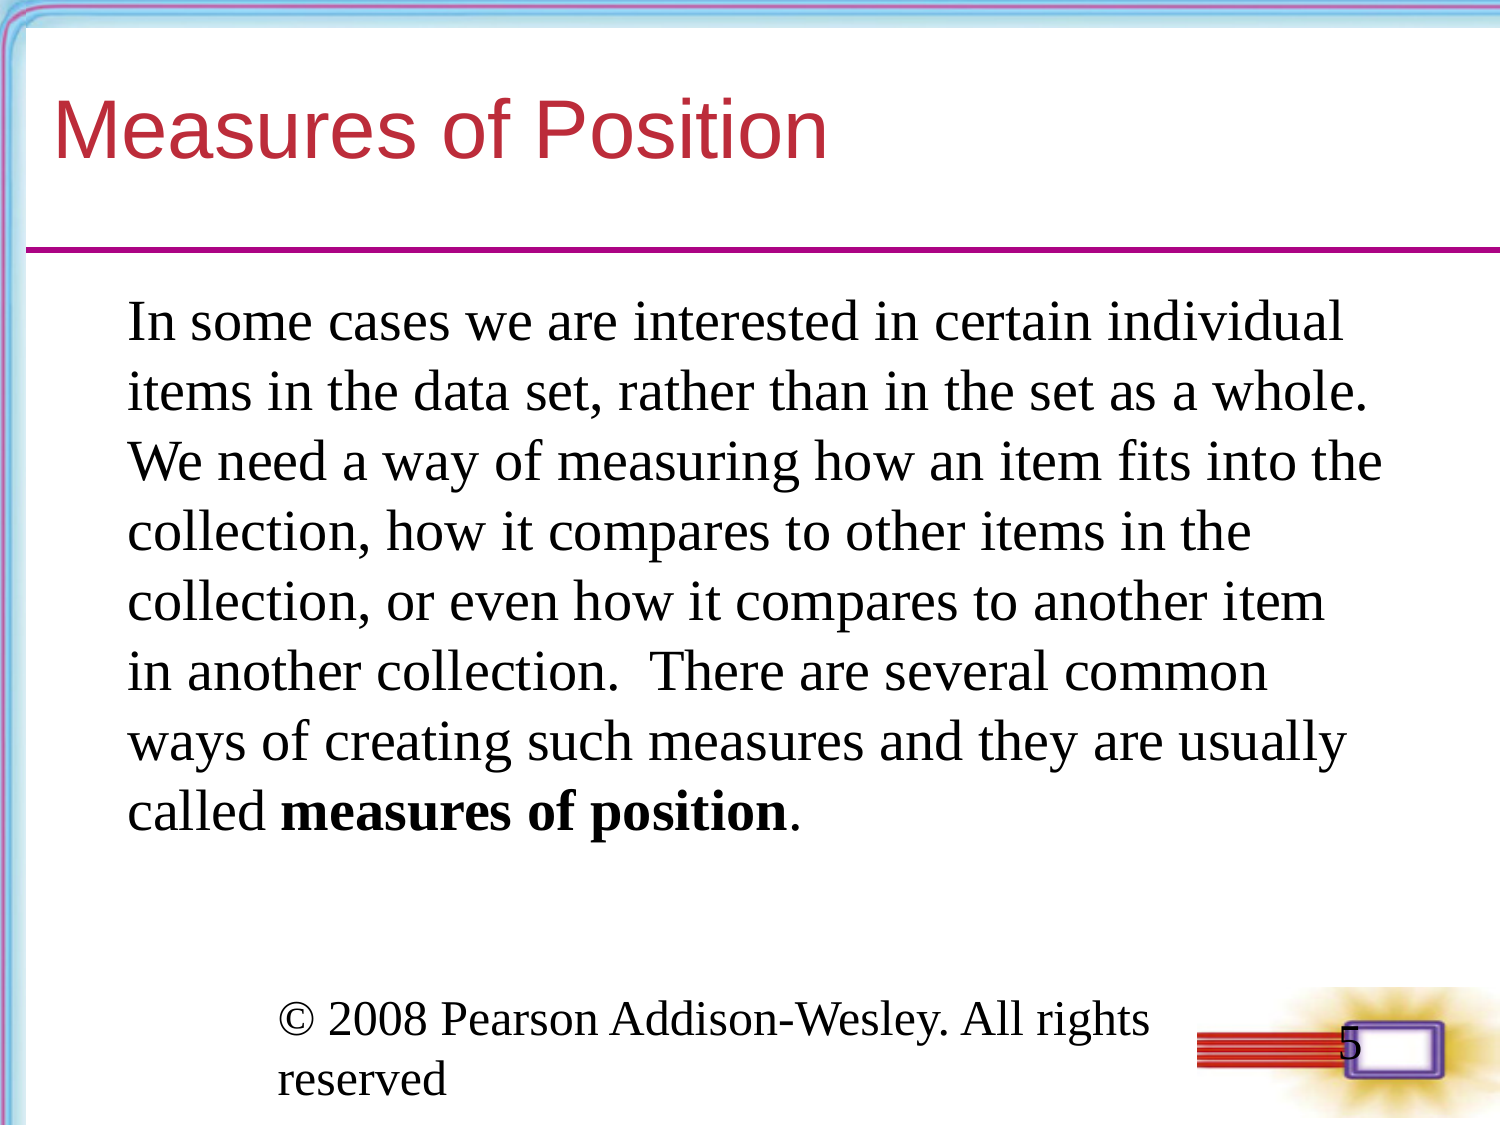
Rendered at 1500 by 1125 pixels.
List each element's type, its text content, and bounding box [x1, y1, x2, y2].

picture [0, 0, 1500, 1125]
footer © 2008 Pearson Addison-Wesley. All rights reserved [262, 1037, 1188, 1113]
text_box In some cases we are interested in certain individual items in the data set, rather than in the set as a whole. We need a way of measuring how an item fits into the collection, how it compares to other items in the collection, or even how it compares to another item in another collection. There are several common ways of creating such measures and they are usually called measures of position. [112, 274, 1400, 850]
picture [1197, 987, 1500, 1118]
slide_number ‹#› [1322, 1002, 1473, 1078]
title Measures of Position [37, 62, 1450, 200]
